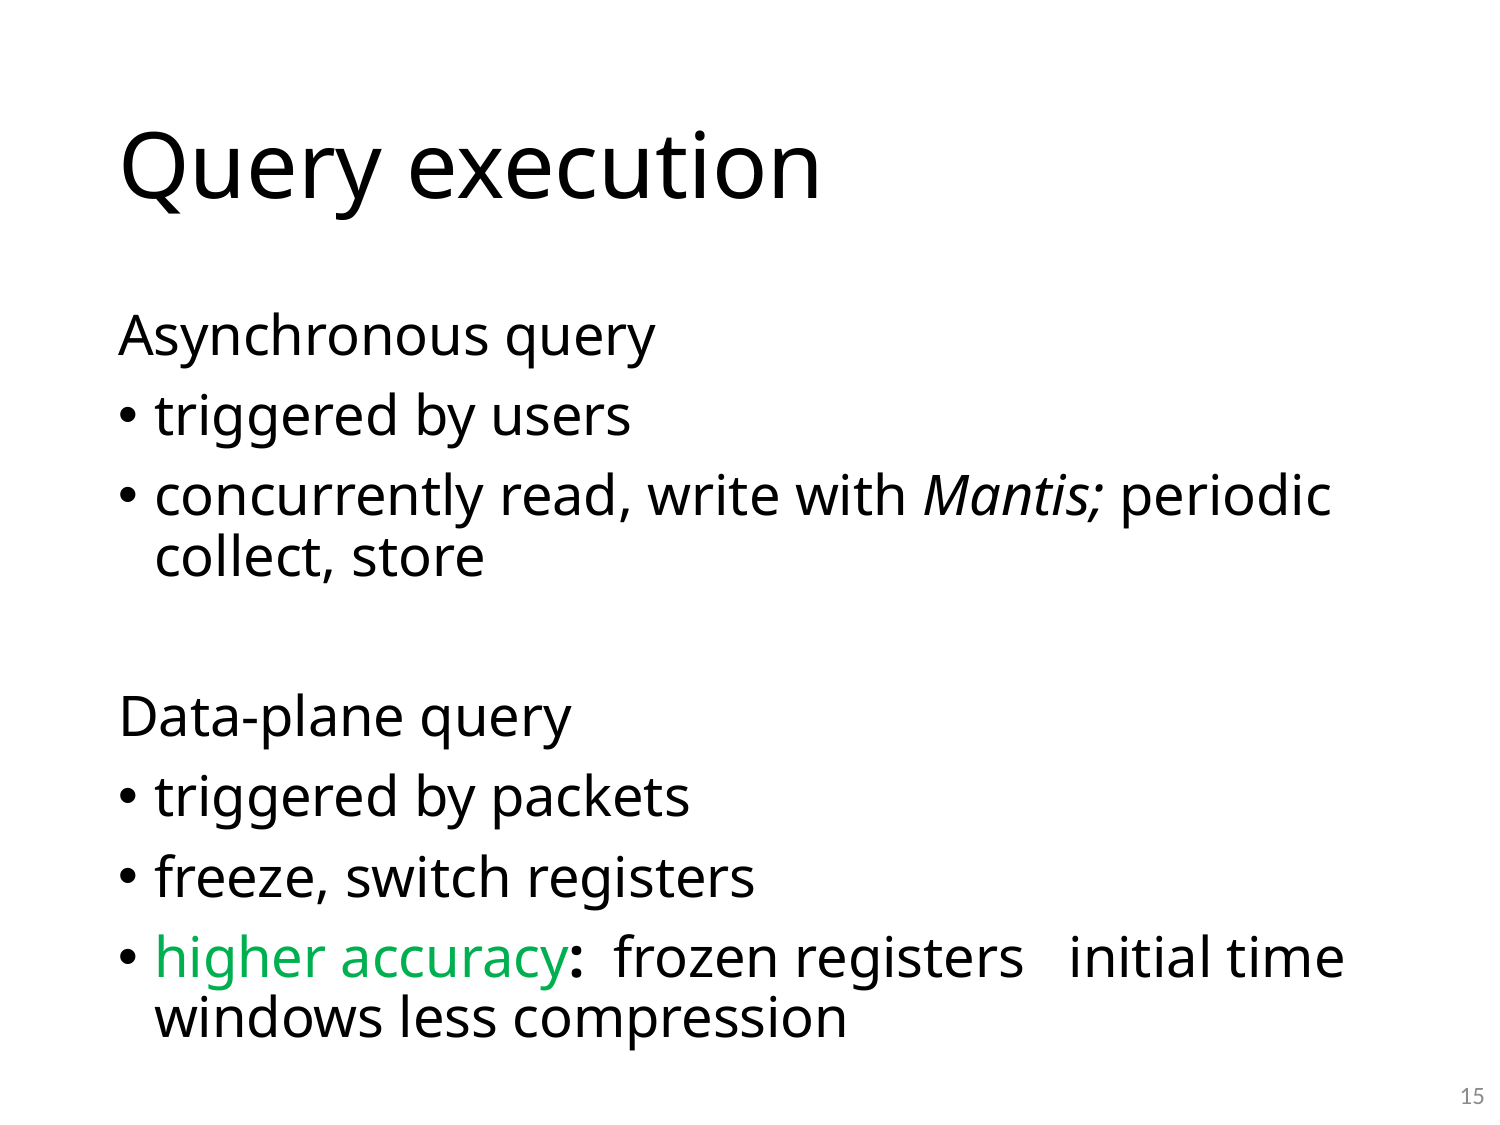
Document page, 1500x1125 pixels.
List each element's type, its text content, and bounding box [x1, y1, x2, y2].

slide_number 15 [1162, 1065, 1500, 1125]
title Query execution [103, 59, 1397, 278]
